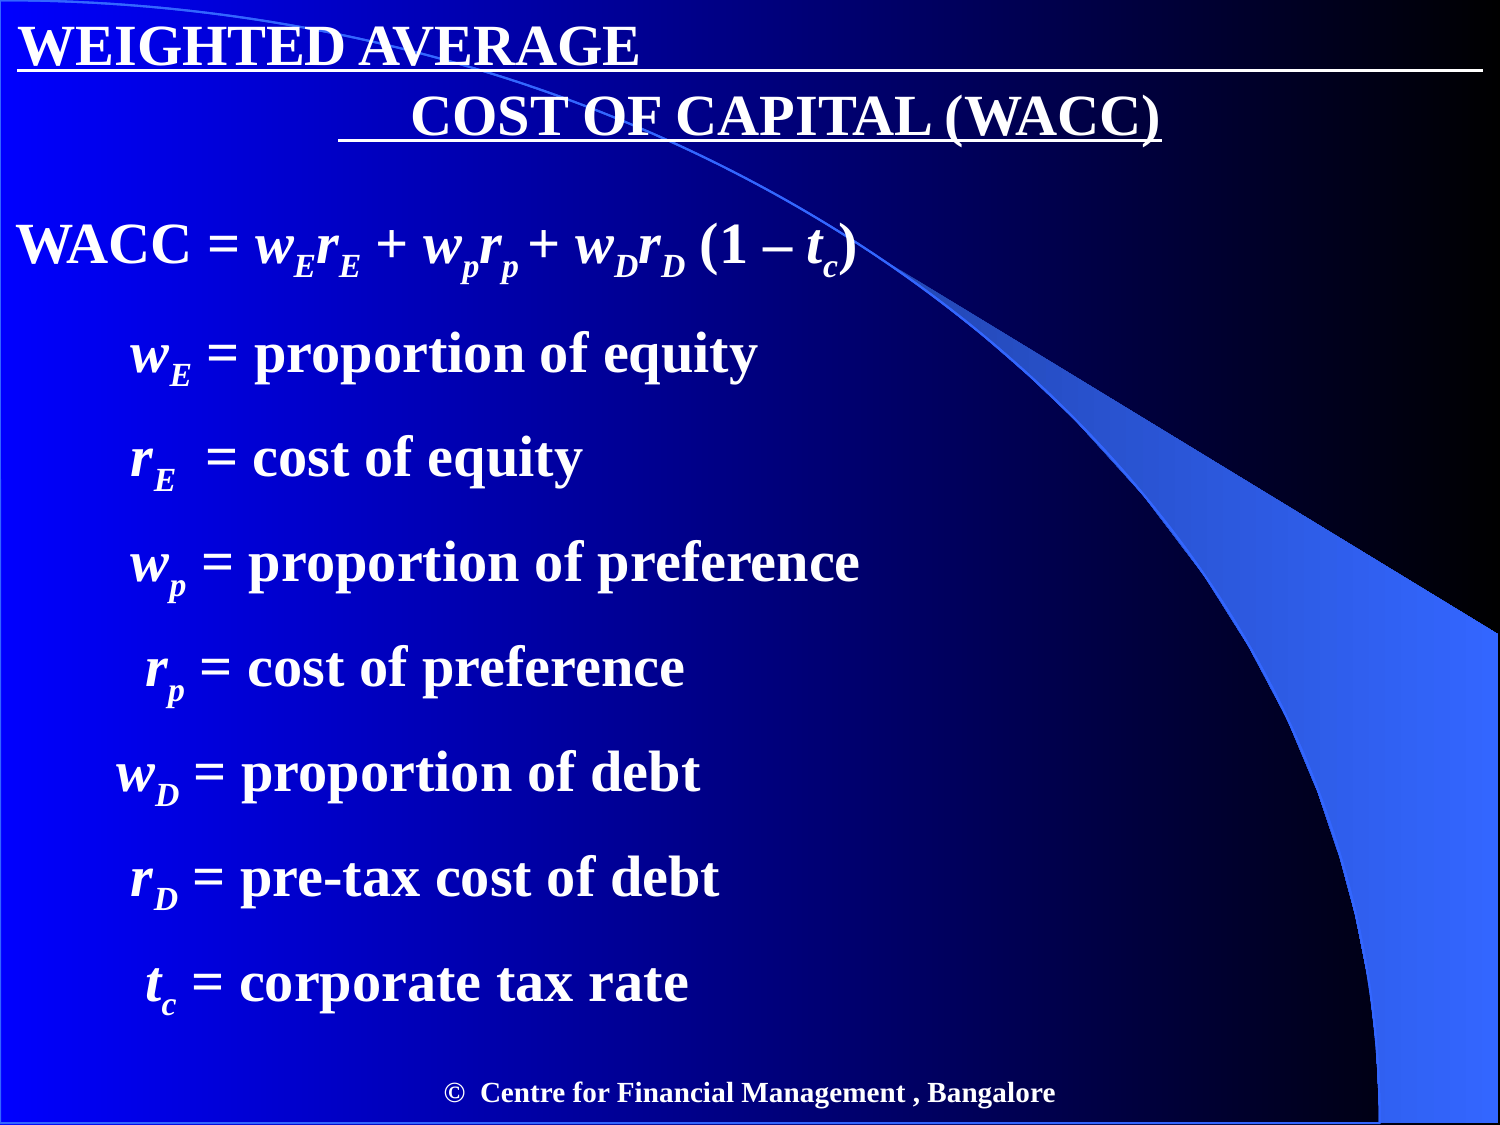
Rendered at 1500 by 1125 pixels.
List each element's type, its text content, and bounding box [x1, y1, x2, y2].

text_box © Centre for Financial Management , Bangalore [399, 1066, 1100, 1116]
text_box WEIGHTED AVERAGE COST OF CAPITAL (WACC) WACC = wErE + wprp + wDrD (1 – tc) wE = proportion of equity rE = cost of equity wp = proportion of preference rp = cost of preference wD = proportion of debt rD = pre-tax cost of debt tc = corporate tax rate [0, 0, 1500, 1026]
